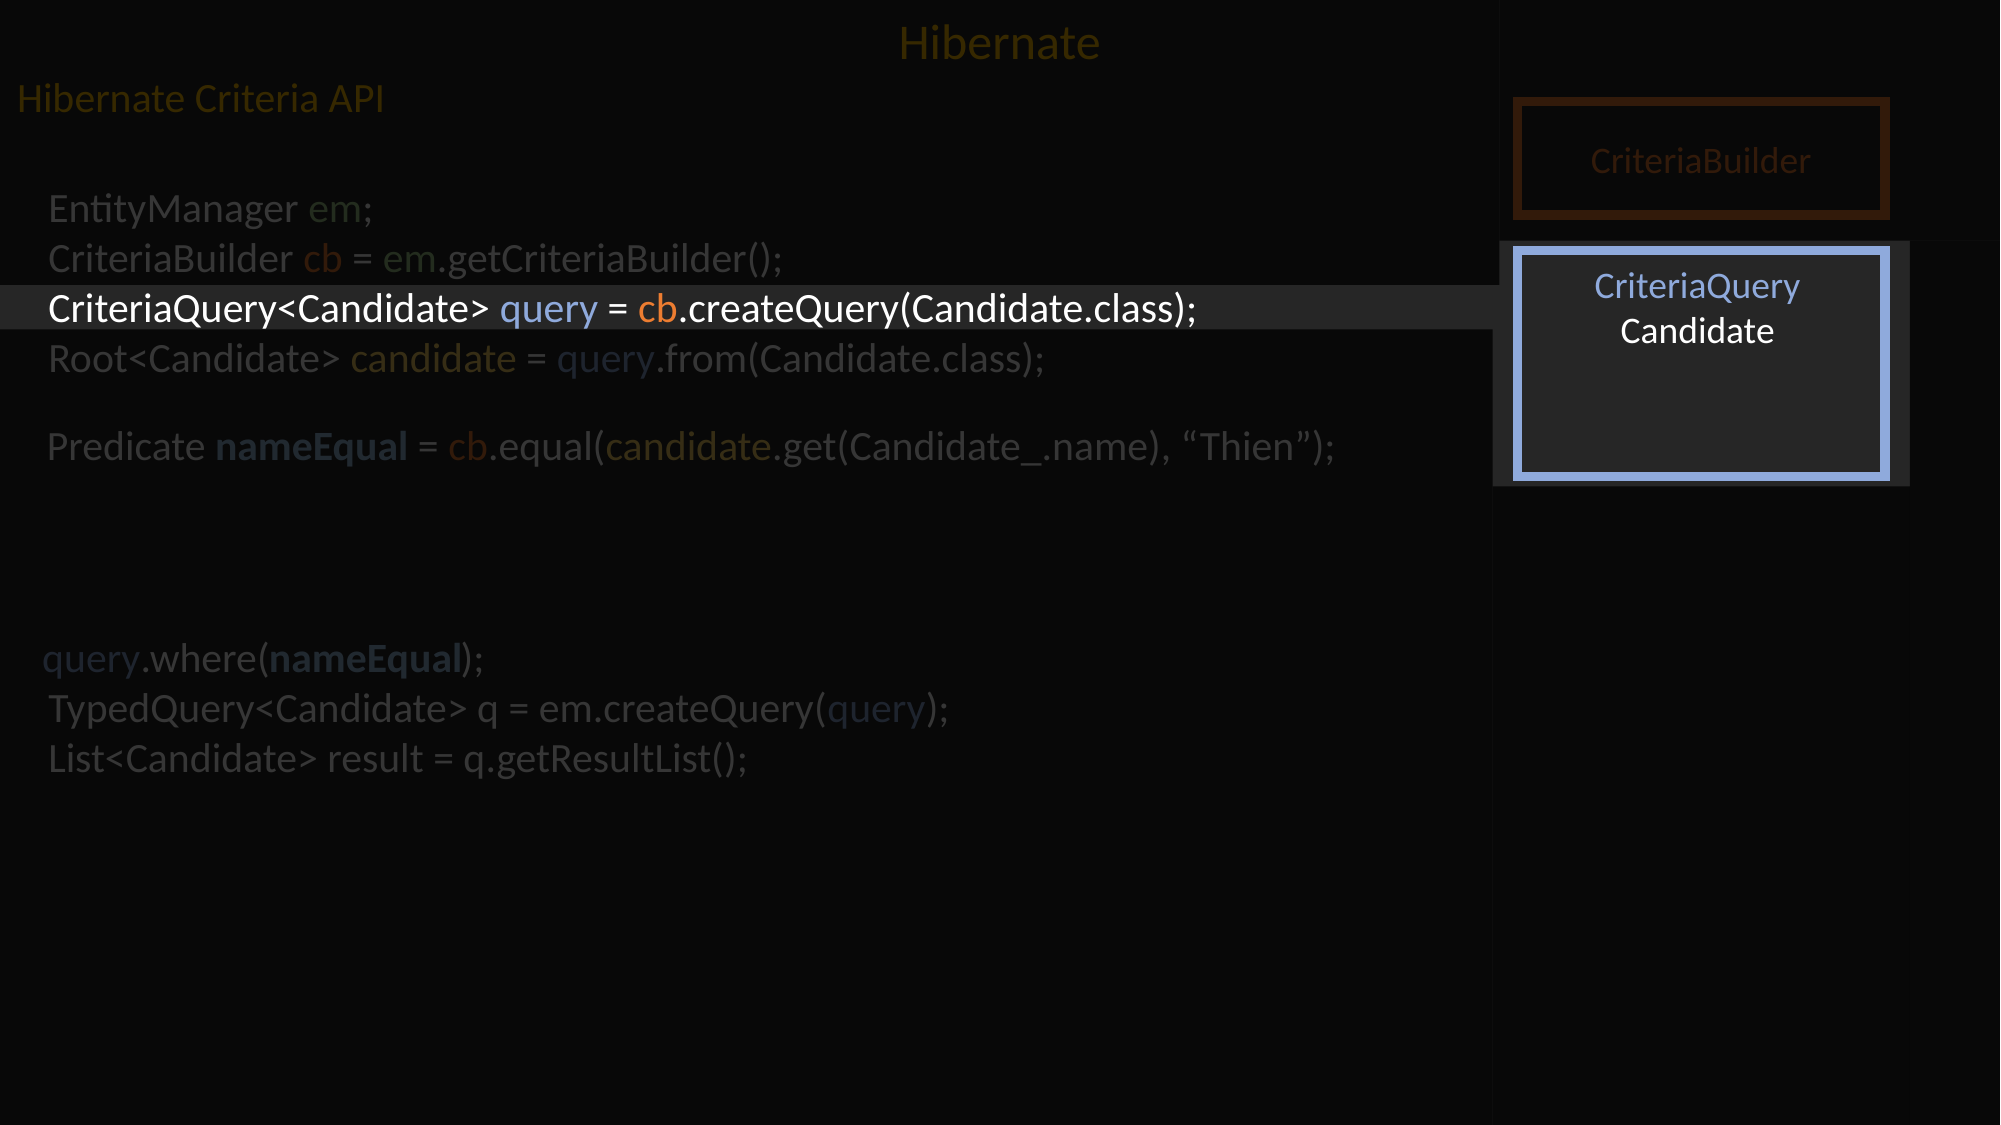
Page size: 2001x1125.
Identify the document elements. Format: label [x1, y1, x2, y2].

text_box [0, 0, 2000, 1125]
